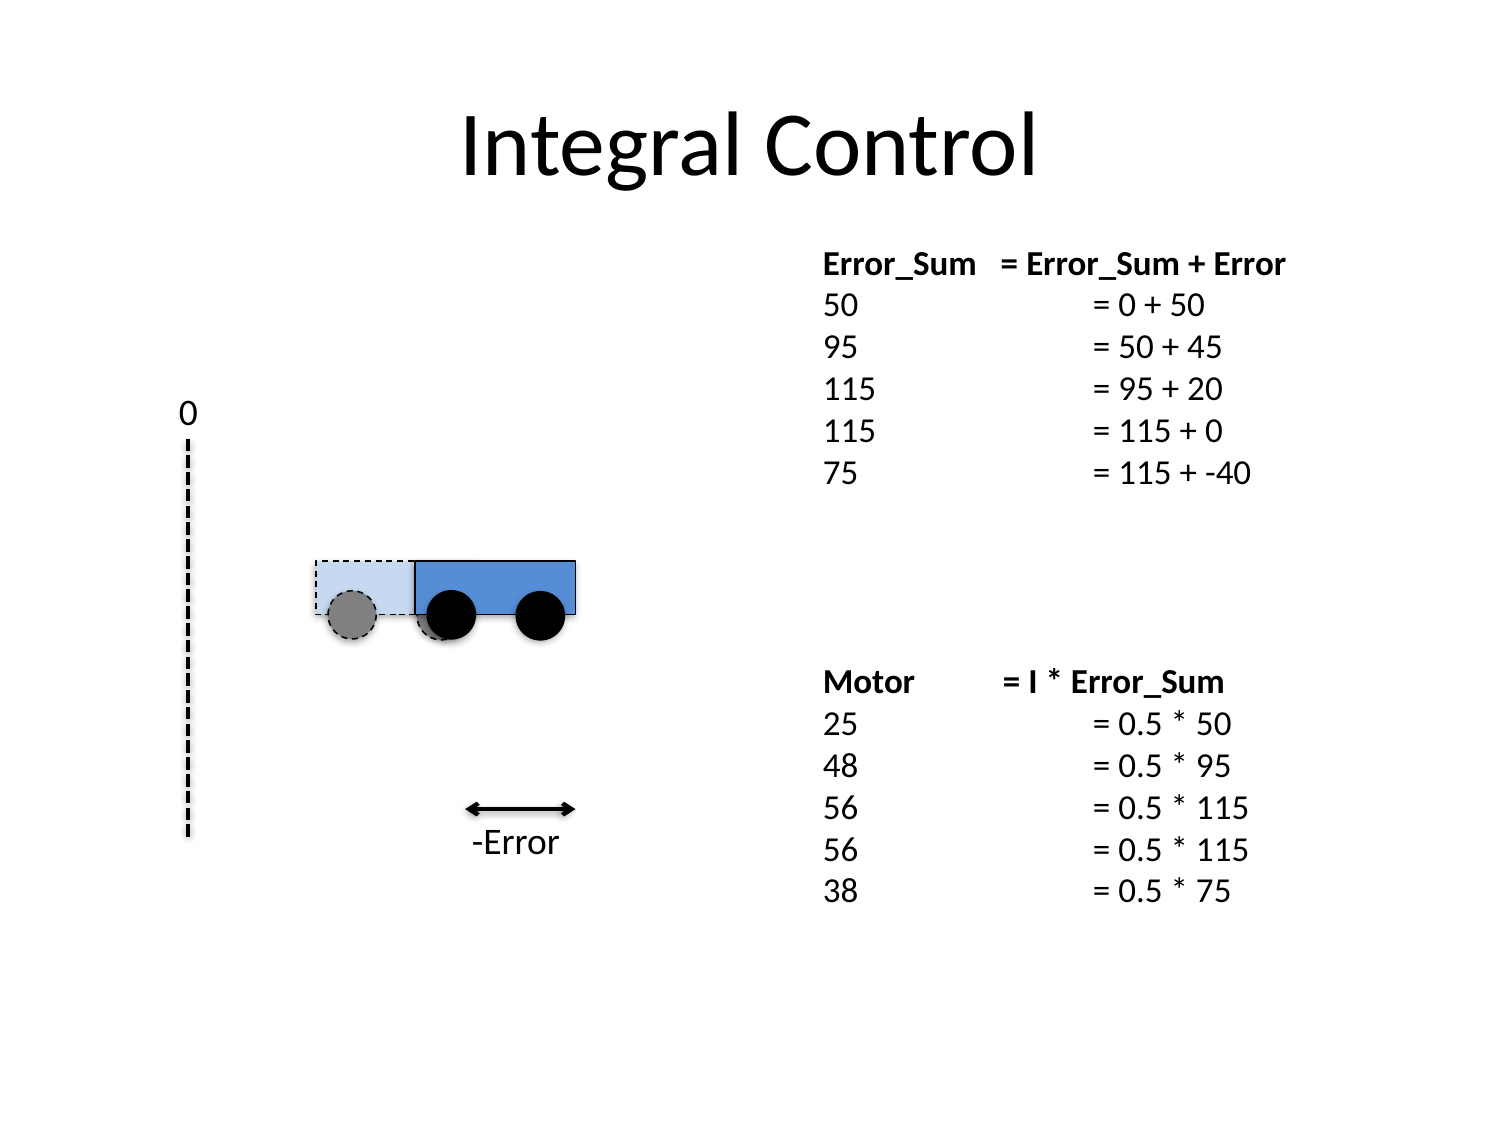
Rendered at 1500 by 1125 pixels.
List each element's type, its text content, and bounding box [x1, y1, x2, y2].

text_box Error_Sum = Error_Sum + Error 50 = 0 + 50 95 = 50 + 45 115 = 95 + 20 115 = 115 + 0 75 = 115 + -40 25 = 75 + -50 -35 = 25 + -60 -85 = -35 + -50 Motor = I * Error_Sum 25 = 0.5 * 50 48 = 0.5 * 95 56 = 0.5 * 115 56 = 0.5 * 115 38 = 0.5 * 75 13 = 0.5 * 25 -17 = 0.5 * -35 -43 = 0.5 * -85 [807, 232, 1475, 1069]
text_box -Error [414, 809, 617, 870]
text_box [315, 560, 413, 641]
text_box 0 [124, 380, 252, 441]
title Integral Control [75, 45, 1425, 233]
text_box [414, 560, 576, 641]
